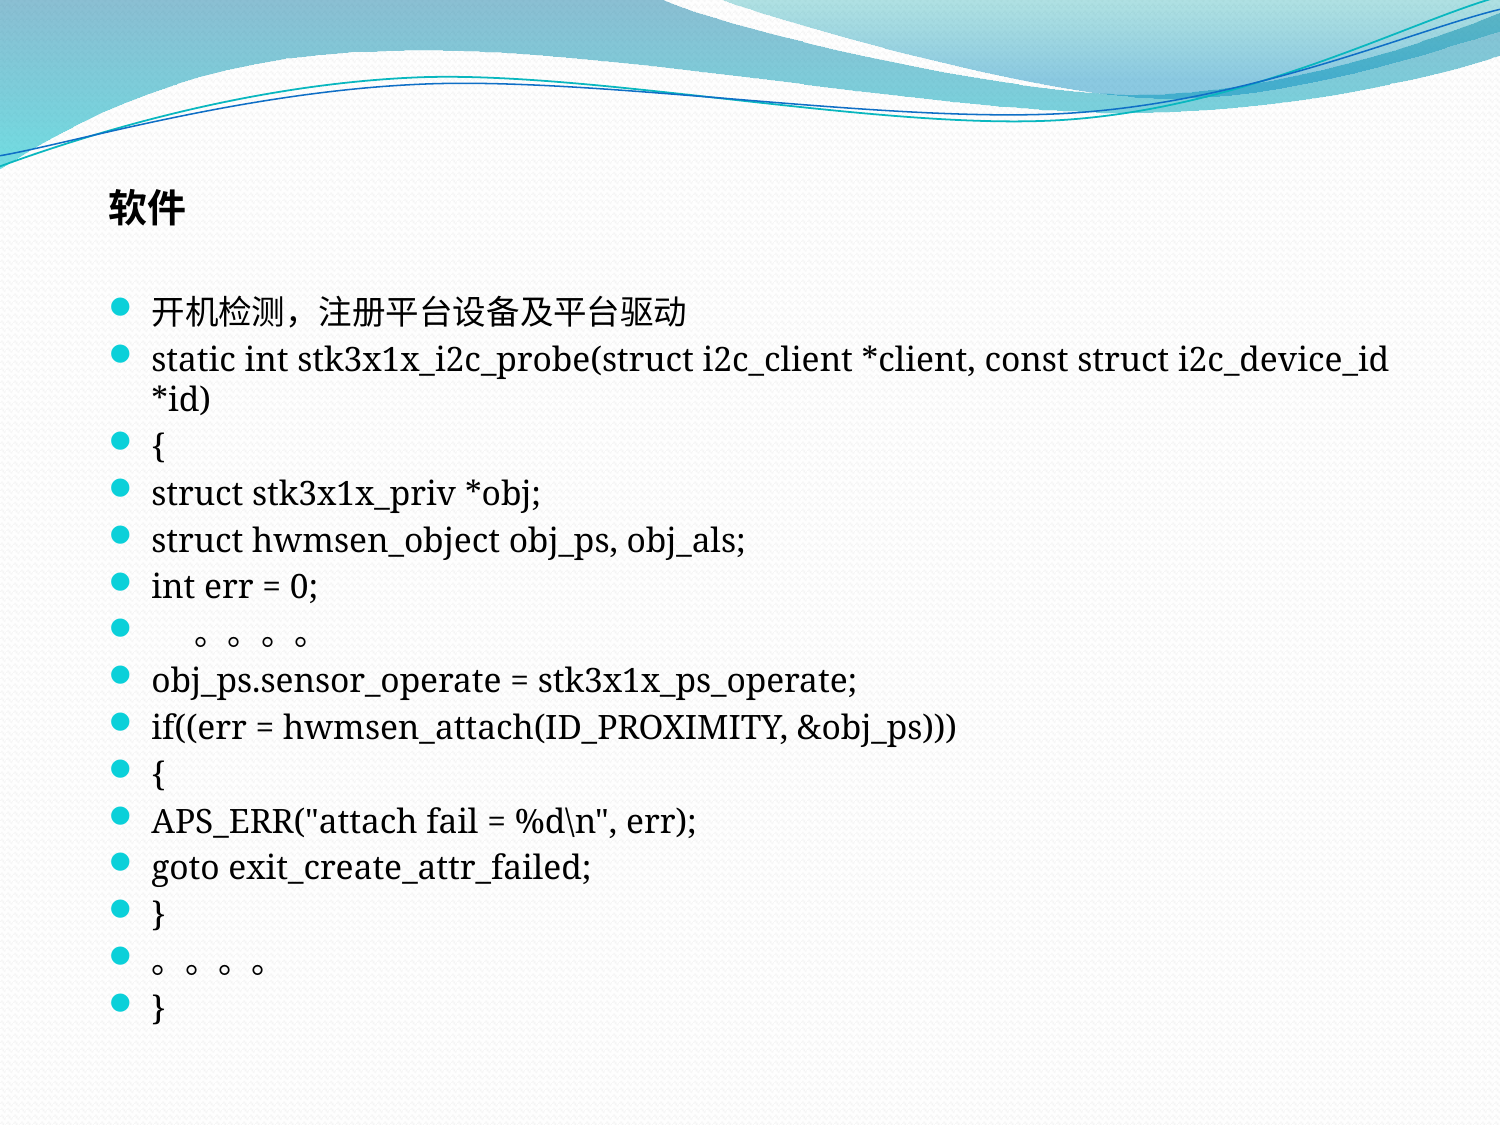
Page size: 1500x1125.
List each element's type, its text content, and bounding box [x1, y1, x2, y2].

list 软件 开机检测，注册平台设备及平台驱动 static int stk3x1x_i2c_probe(struct i2c_client *client, const struct i2c_device_id *id) { struct stk3x1x_priv *obj; struct hwmsen_object obj_ps, obj_als; int err = 0; 。。。。 obj_ps.sensor_operate = stk3x1x_ps_operate; if((err = hwmsen_attach(ID_PROXIMITY, &obj_ps))) { APS_ERR("attach fail = %d\n", err); goto exit_create_attr_failed; } 。。。。 } [93, 175, 1425, 1038]
